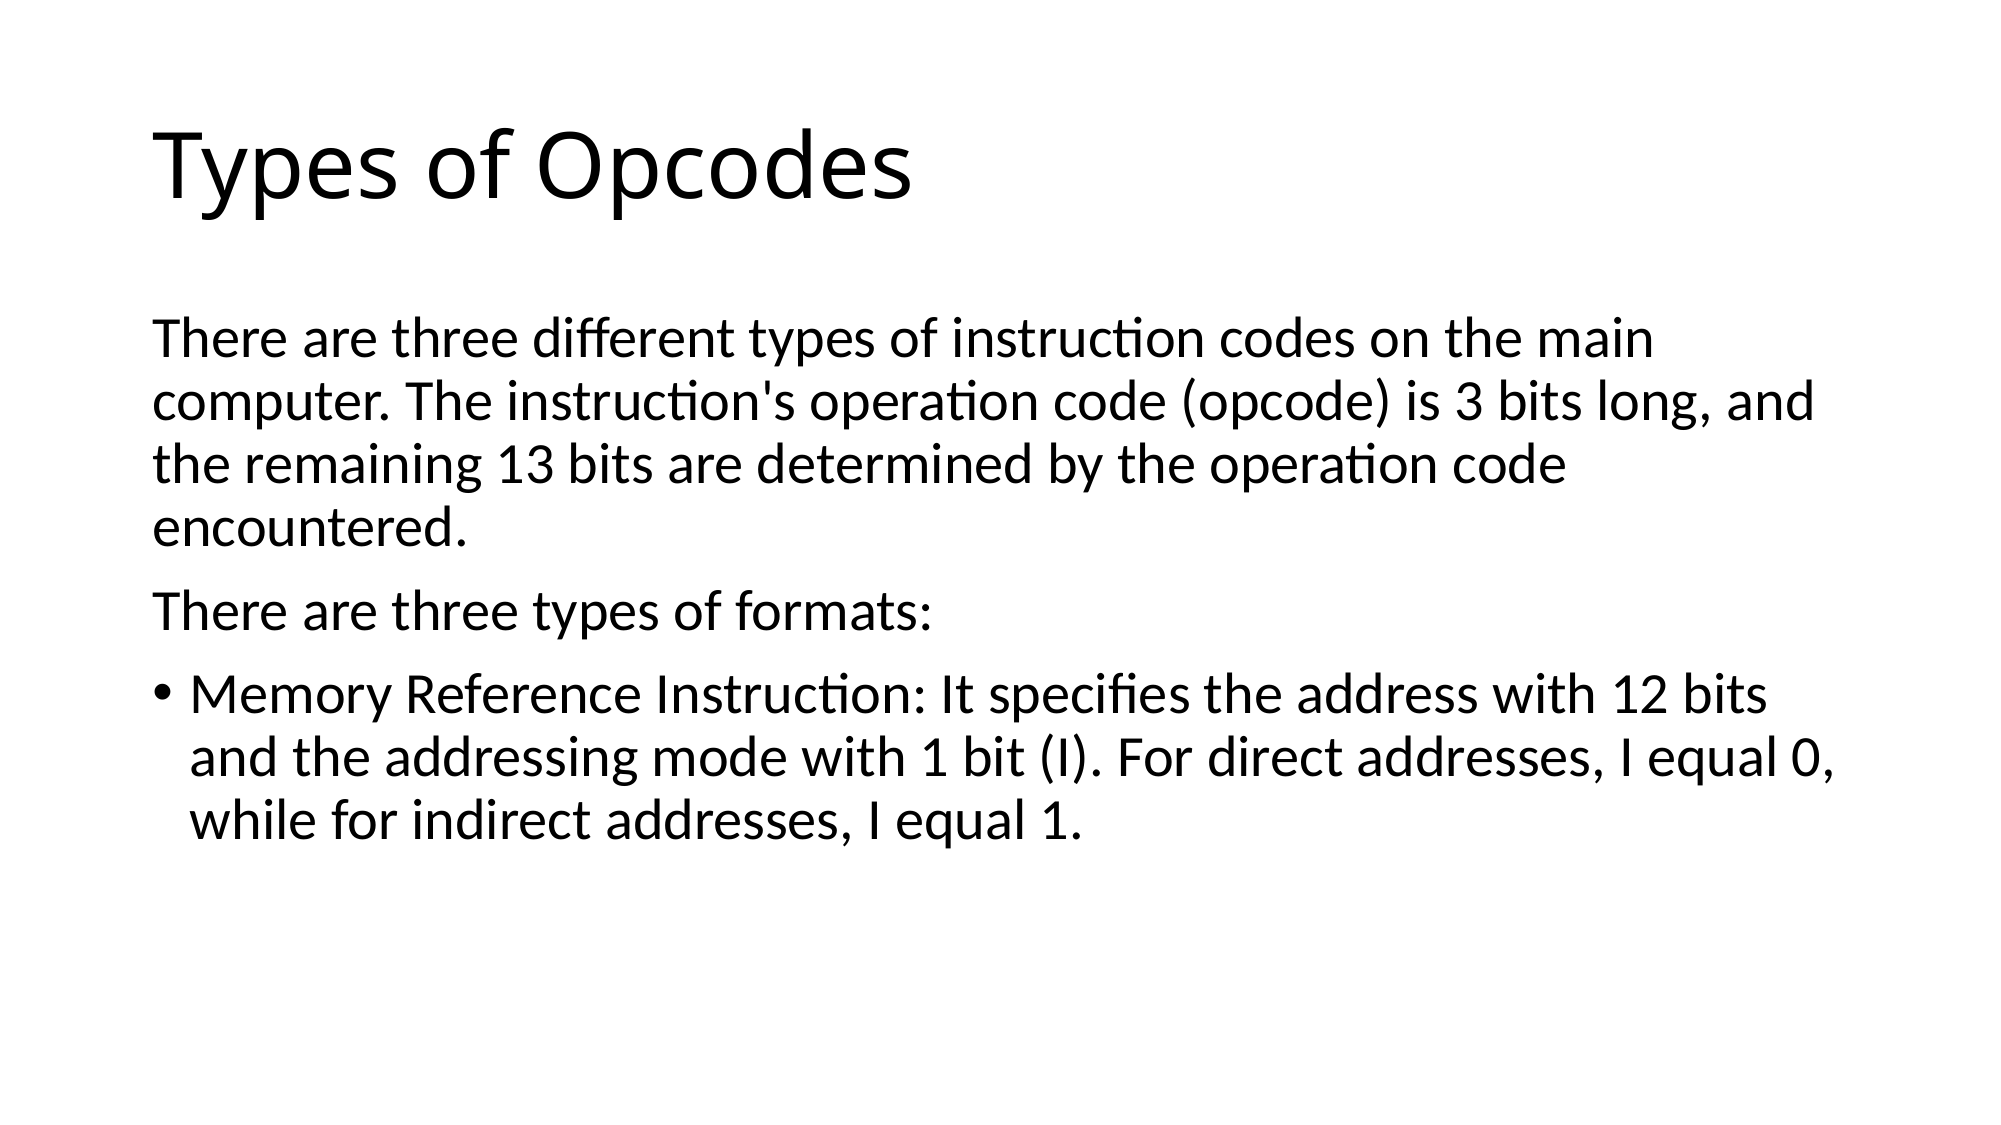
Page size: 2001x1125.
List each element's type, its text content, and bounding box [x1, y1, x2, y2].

title Types of Opcodes [137, 59, 1863, 278]
list There are three different types of instruction codes on the main computer. The instruction's operation code (opcode) is 3 bits long, and the remaining 13 bits are determined by the operation code encountered. There are three types of formats: Memory Reference Instruction: It specifies the address with 12 bits and the addressing mode with 1 bit (I). For direct addresses, I equal 0, while for indirect addresses, I equal 1. [137, 299, 1863, 1014]
